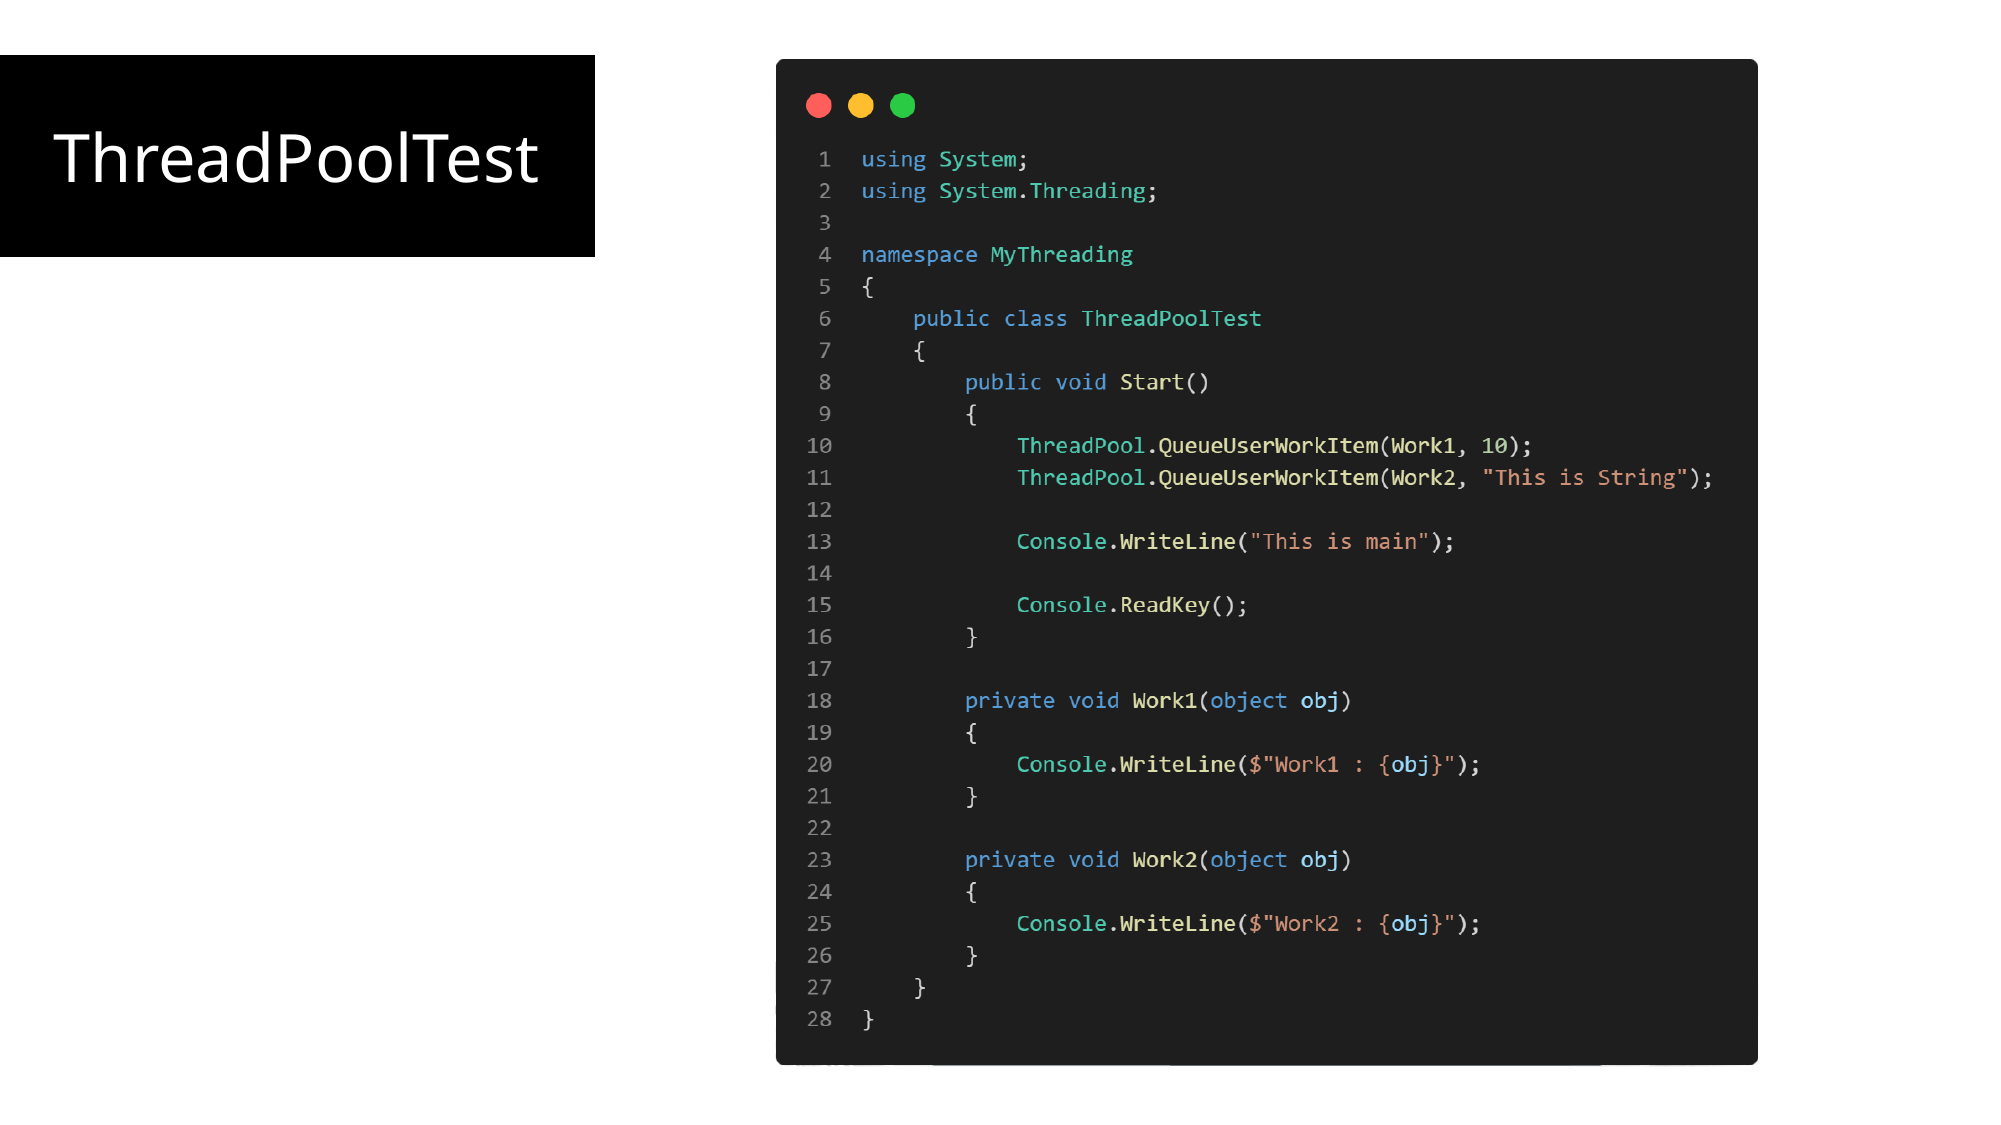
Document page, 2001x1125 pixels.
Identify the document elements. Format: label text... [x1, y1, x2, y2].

picture [774, 58, 1759, 1067]
text_box ThreadPoolTest [0, 55, 595, 257]
